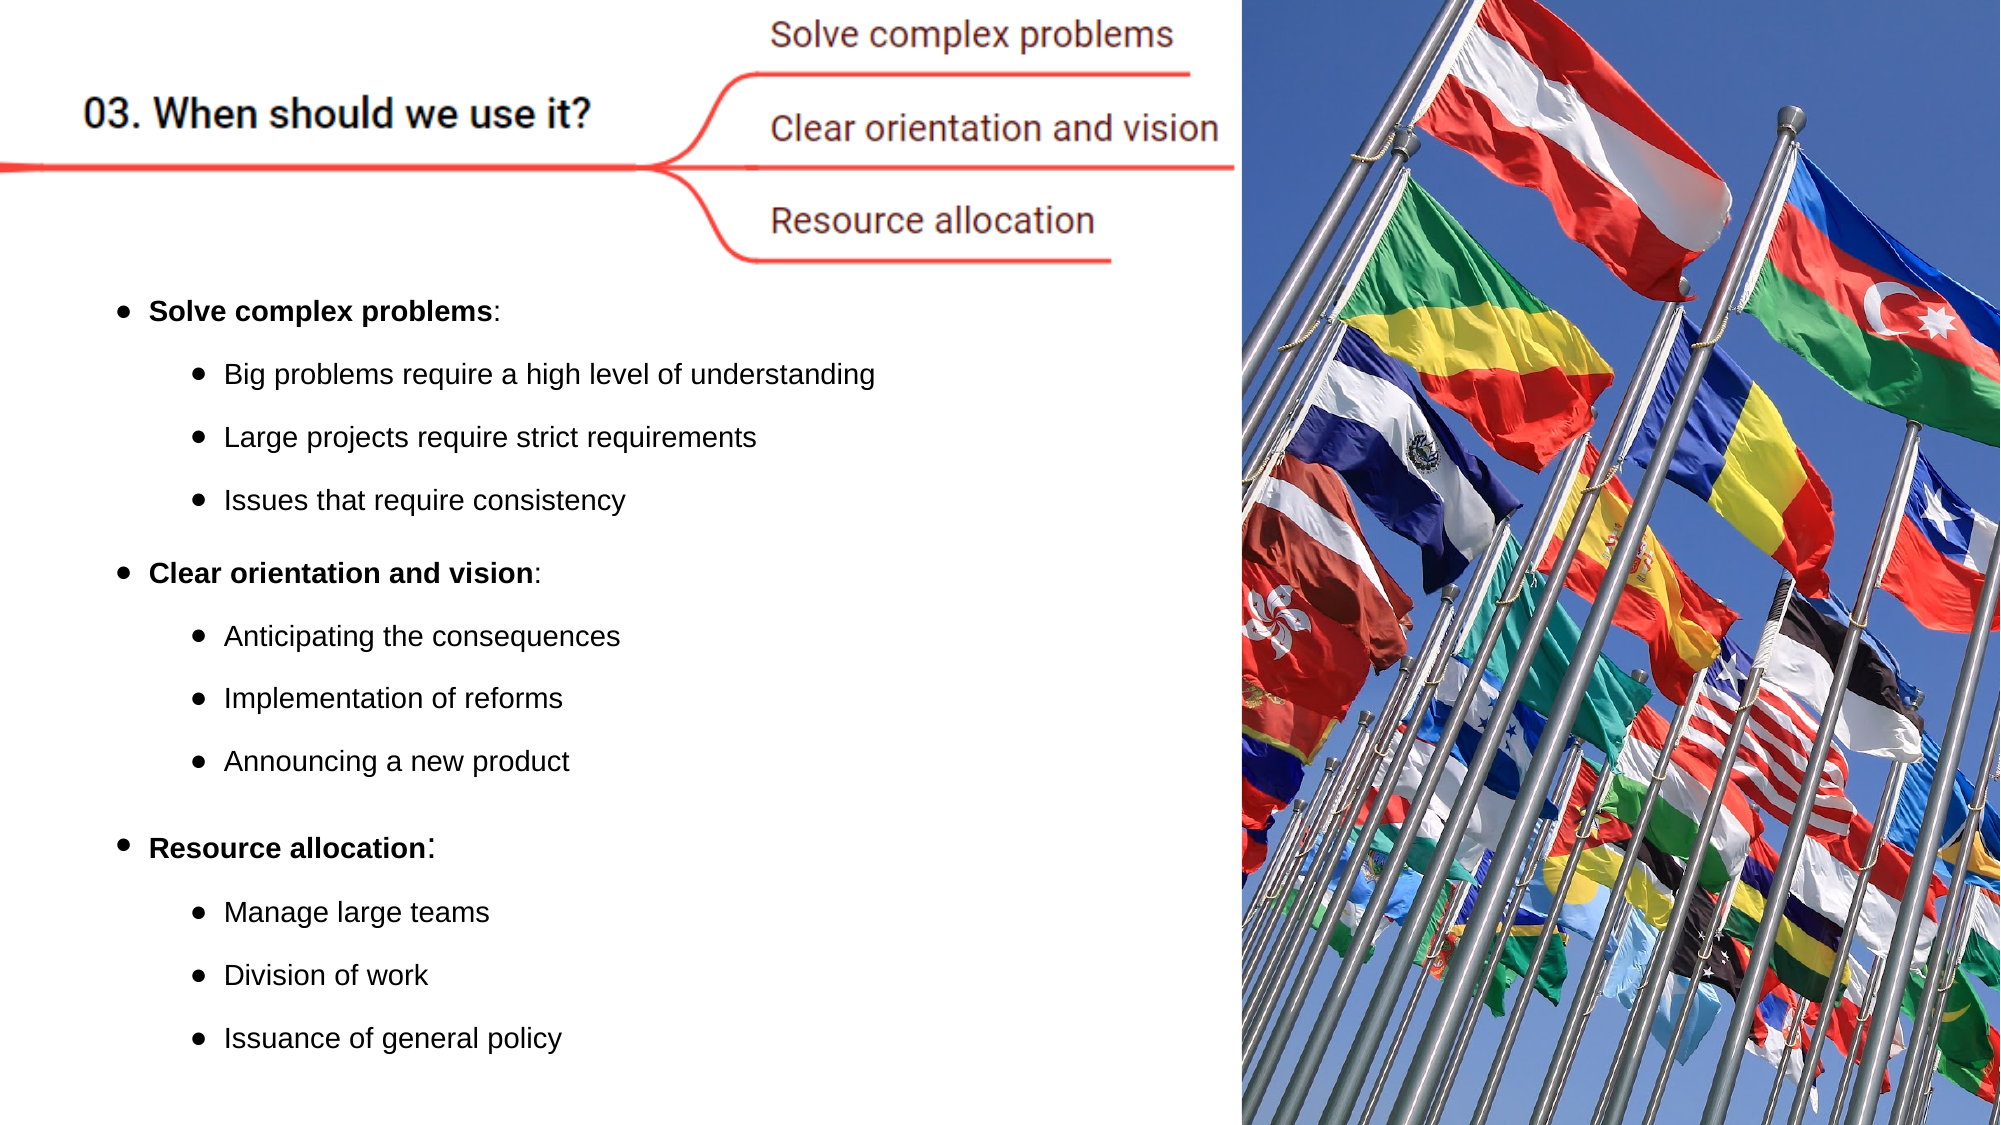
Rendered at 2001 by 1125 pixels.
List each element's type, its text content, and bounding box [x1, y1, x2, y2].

picture [0, 0, 2000, 1125]
text_box Solve complex problems: Big problems require a high level of understanding Large projects require strict requirements Issues that require consistency Clear orientation and vision: Anticipating the consequences Implementation of reforms Announcing a new product Resource allocation: Manage large teams Division of work Issuance of general policy [88, 276, 1054, 1100]
